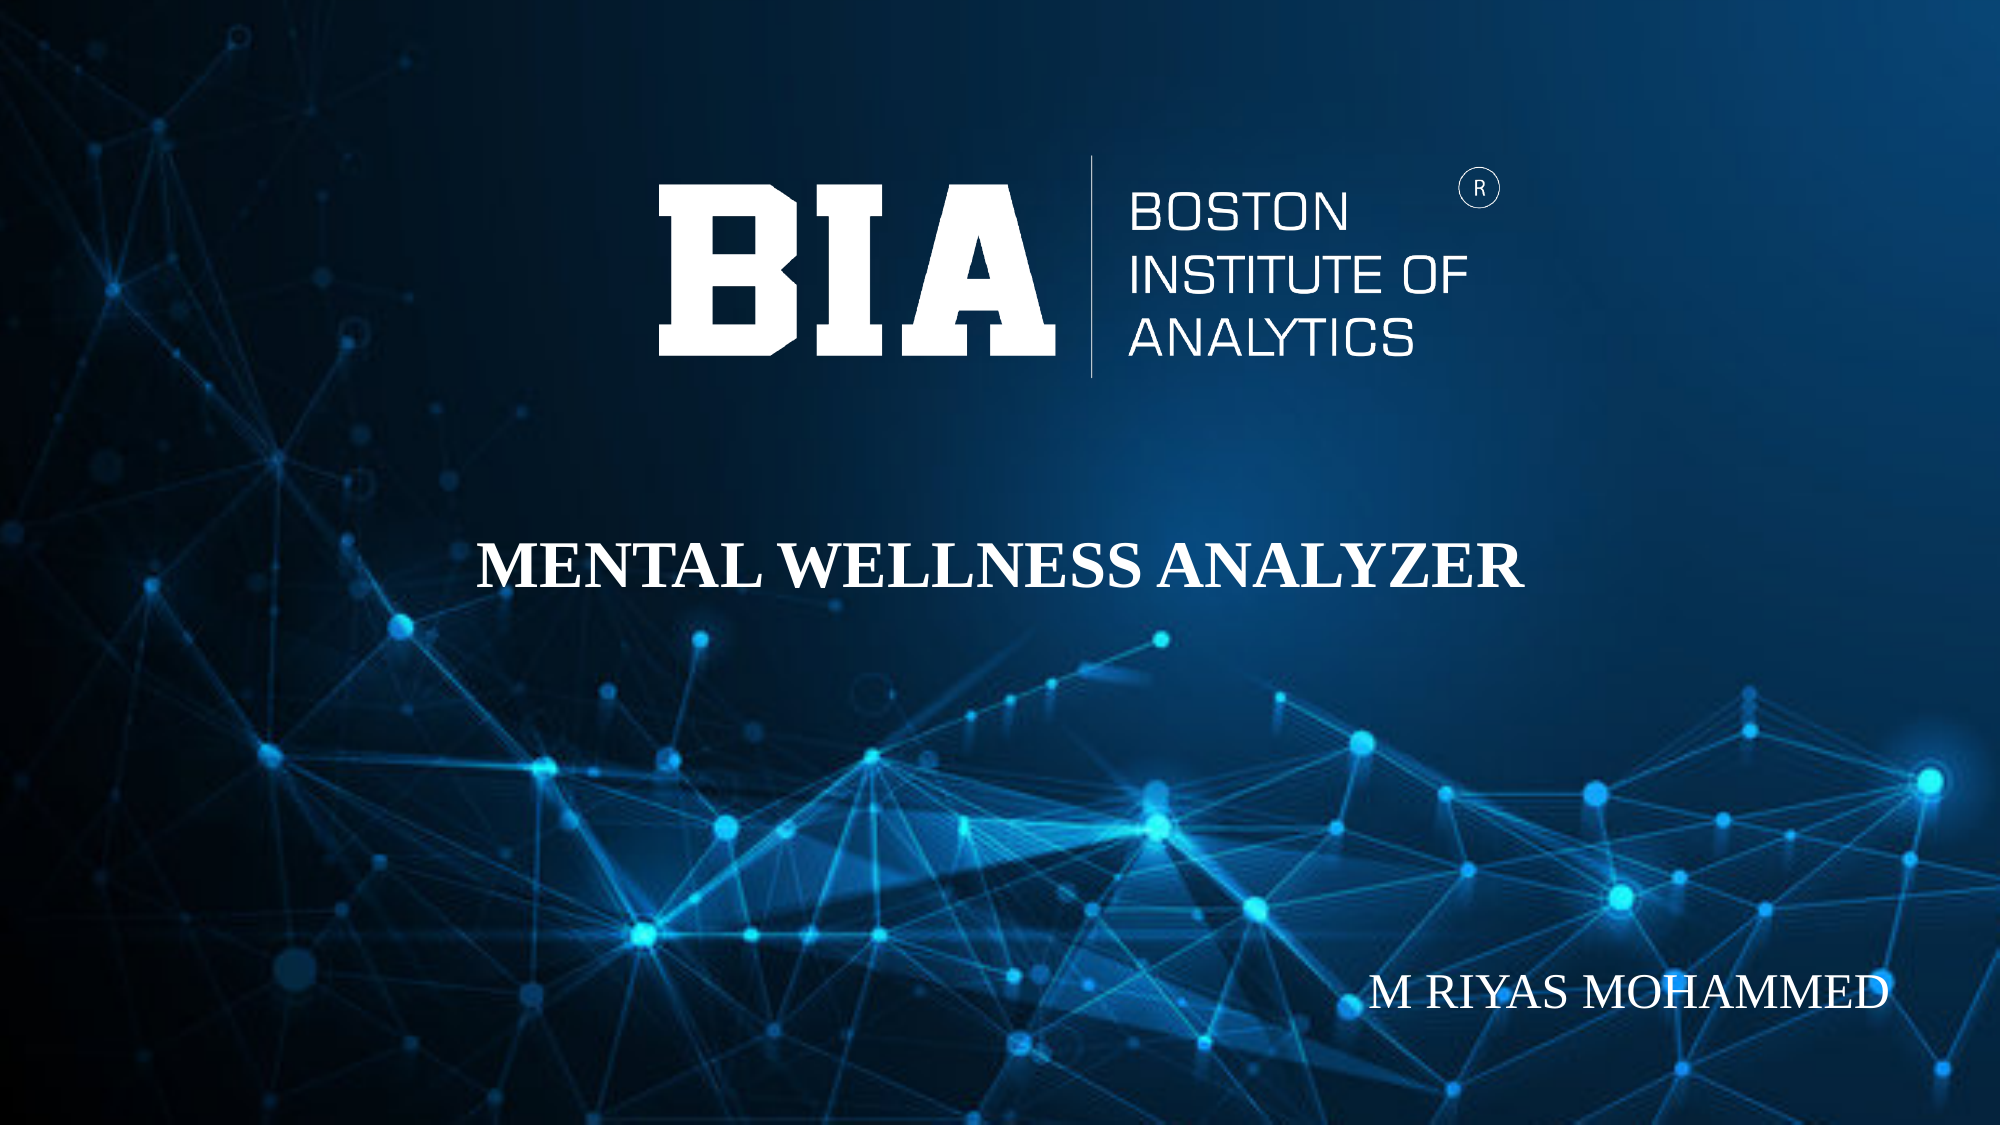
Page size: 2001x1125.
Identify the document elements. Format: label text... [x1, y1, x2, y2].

text_box M RIYAS MOHAMMED [1353, 951, 1929, 1087]
picture [0, 643, 2000, 1125]
text_box MENTAL WELLNESS ANALYZER [0, 480, 2000, 643]
picture [0, 0, 2000, 480]
